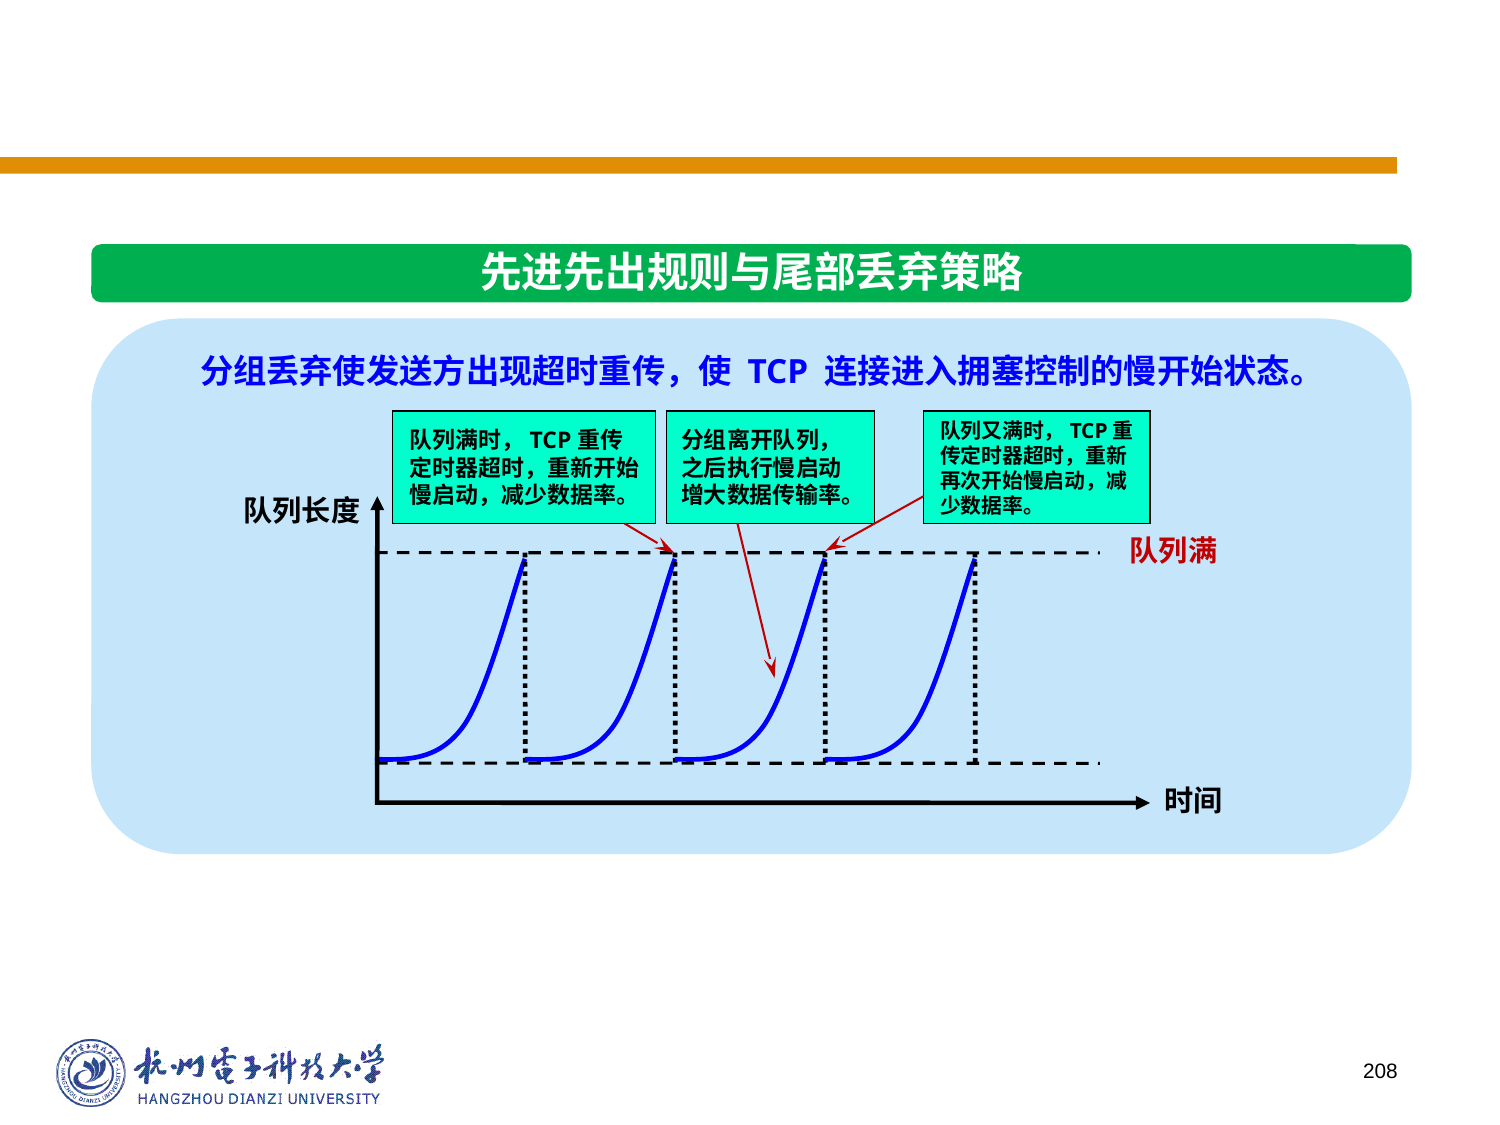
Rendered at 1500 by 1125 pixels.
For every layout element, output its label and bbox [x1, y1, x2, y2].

text_box [91, 238, 1412, 304]
picture [55, 1025, 407, 1125]
text_box [90, 317, 1413, 856]
